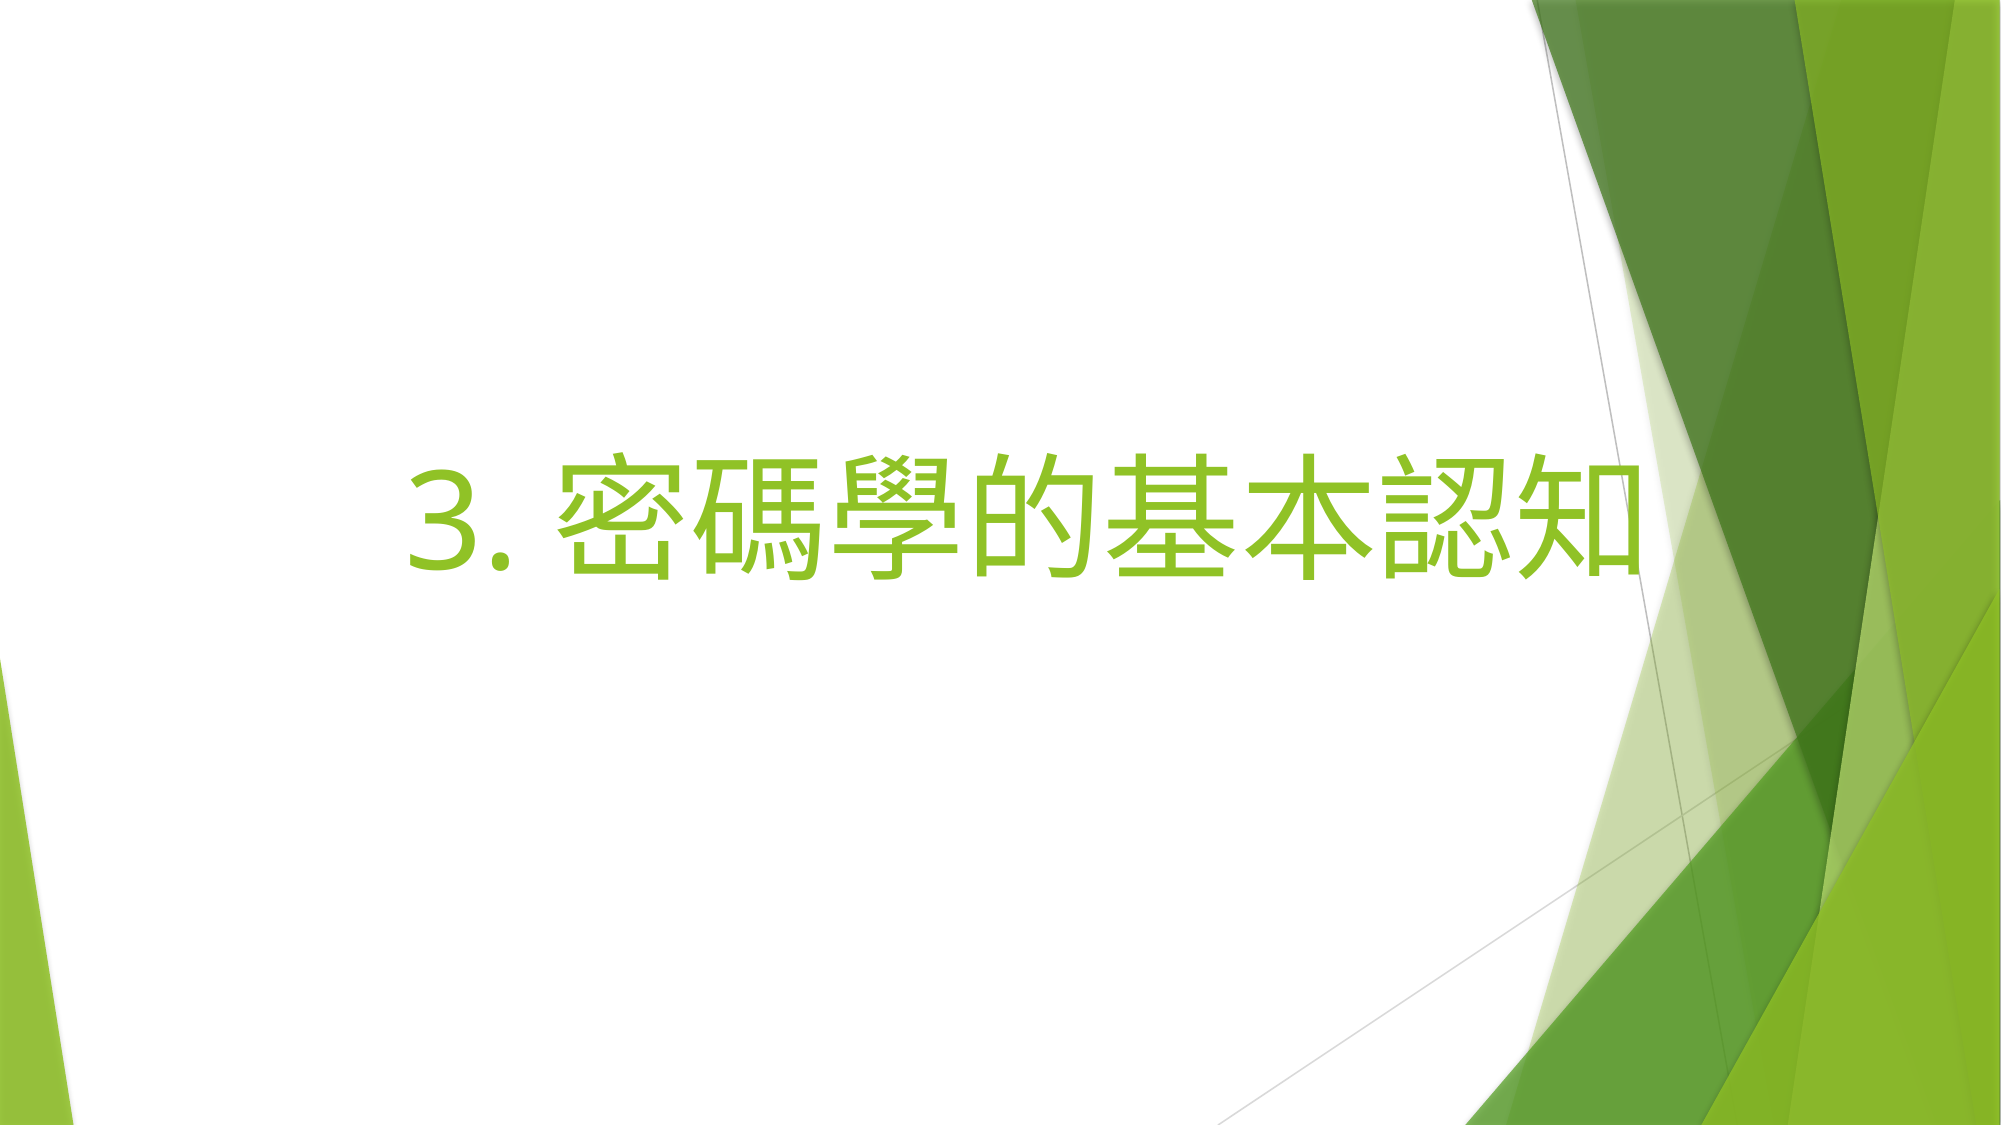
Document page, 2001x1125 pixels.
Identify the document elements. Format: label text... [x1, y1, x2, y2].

text_box 3.密碼學的基本認知 [389, 424, 1668, 605]
